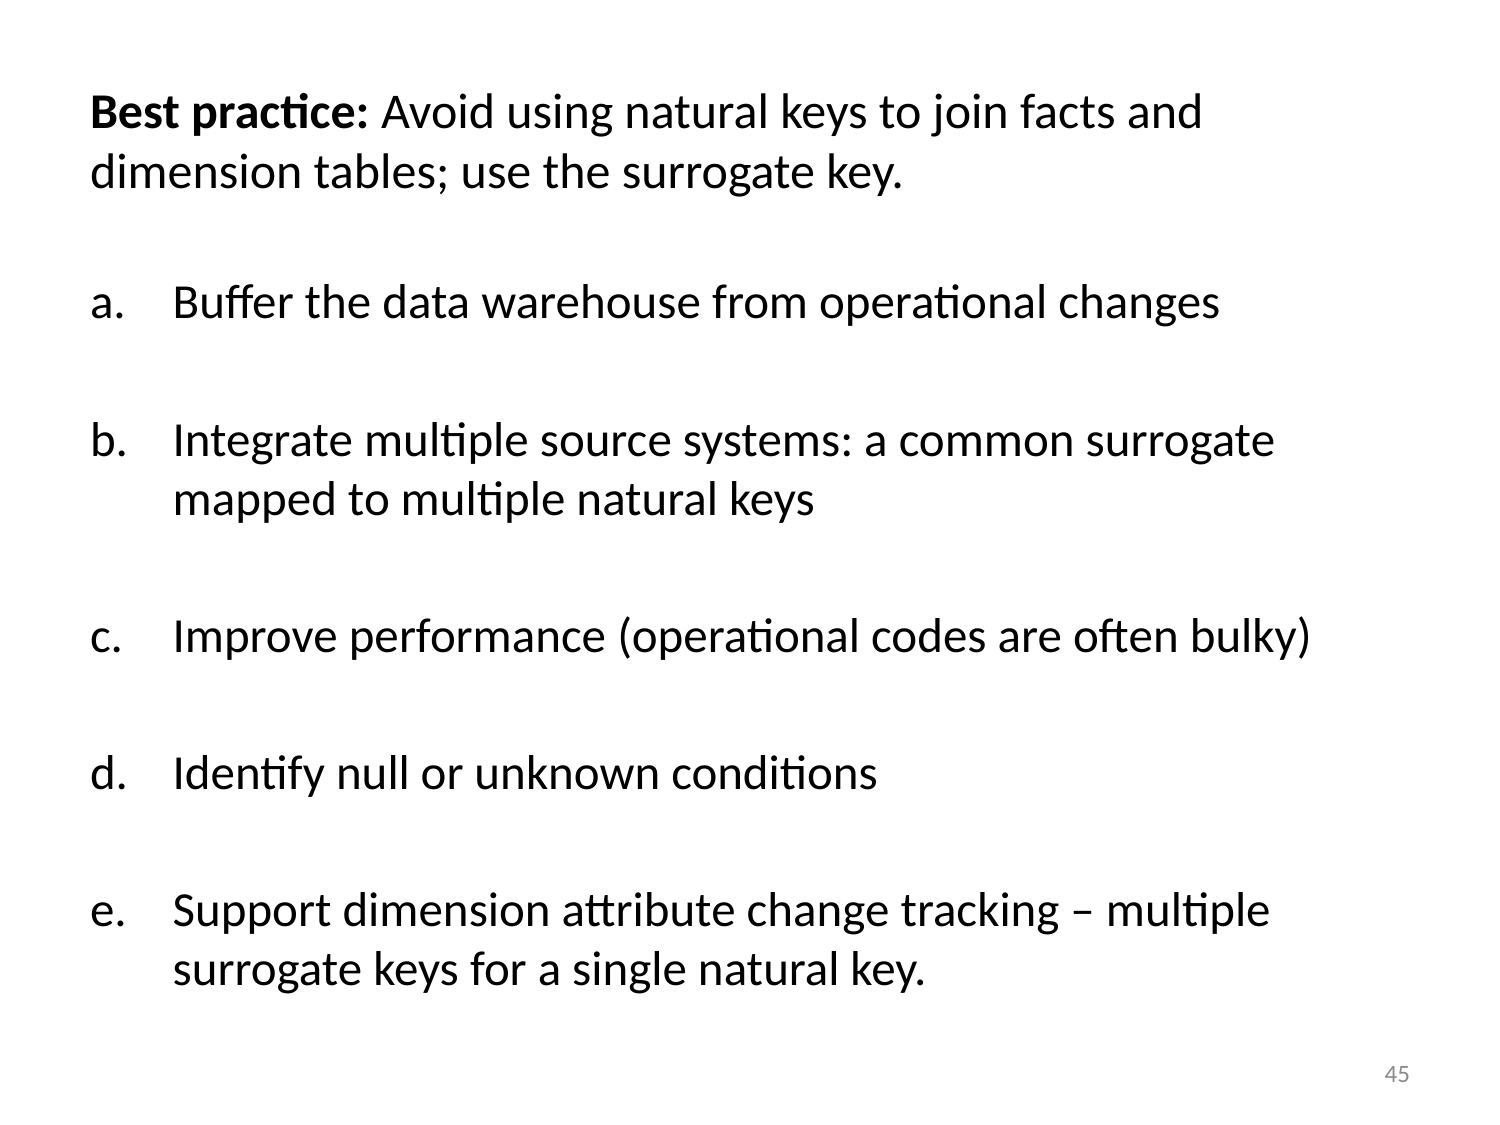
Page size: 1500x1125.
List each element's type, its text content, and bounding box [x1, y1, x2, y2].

slide_number 45 [1074, 1042, 1425, 1103]
list Buffer the data warehouse from operational changes Integrate multiple source systems: a common surrogate mapped to multiple natural keys Improve performance (operational codes are often bulky) Identify null or unknown conditions Support dimension attribute change tracking – multiple surrogate keys for a single natural key. [75, 262, 1425, 1005]
title Best practice: Avoid using natural keys to join facts and dimension tables; use the surrogate key. [75, 45, 1425, 233]
